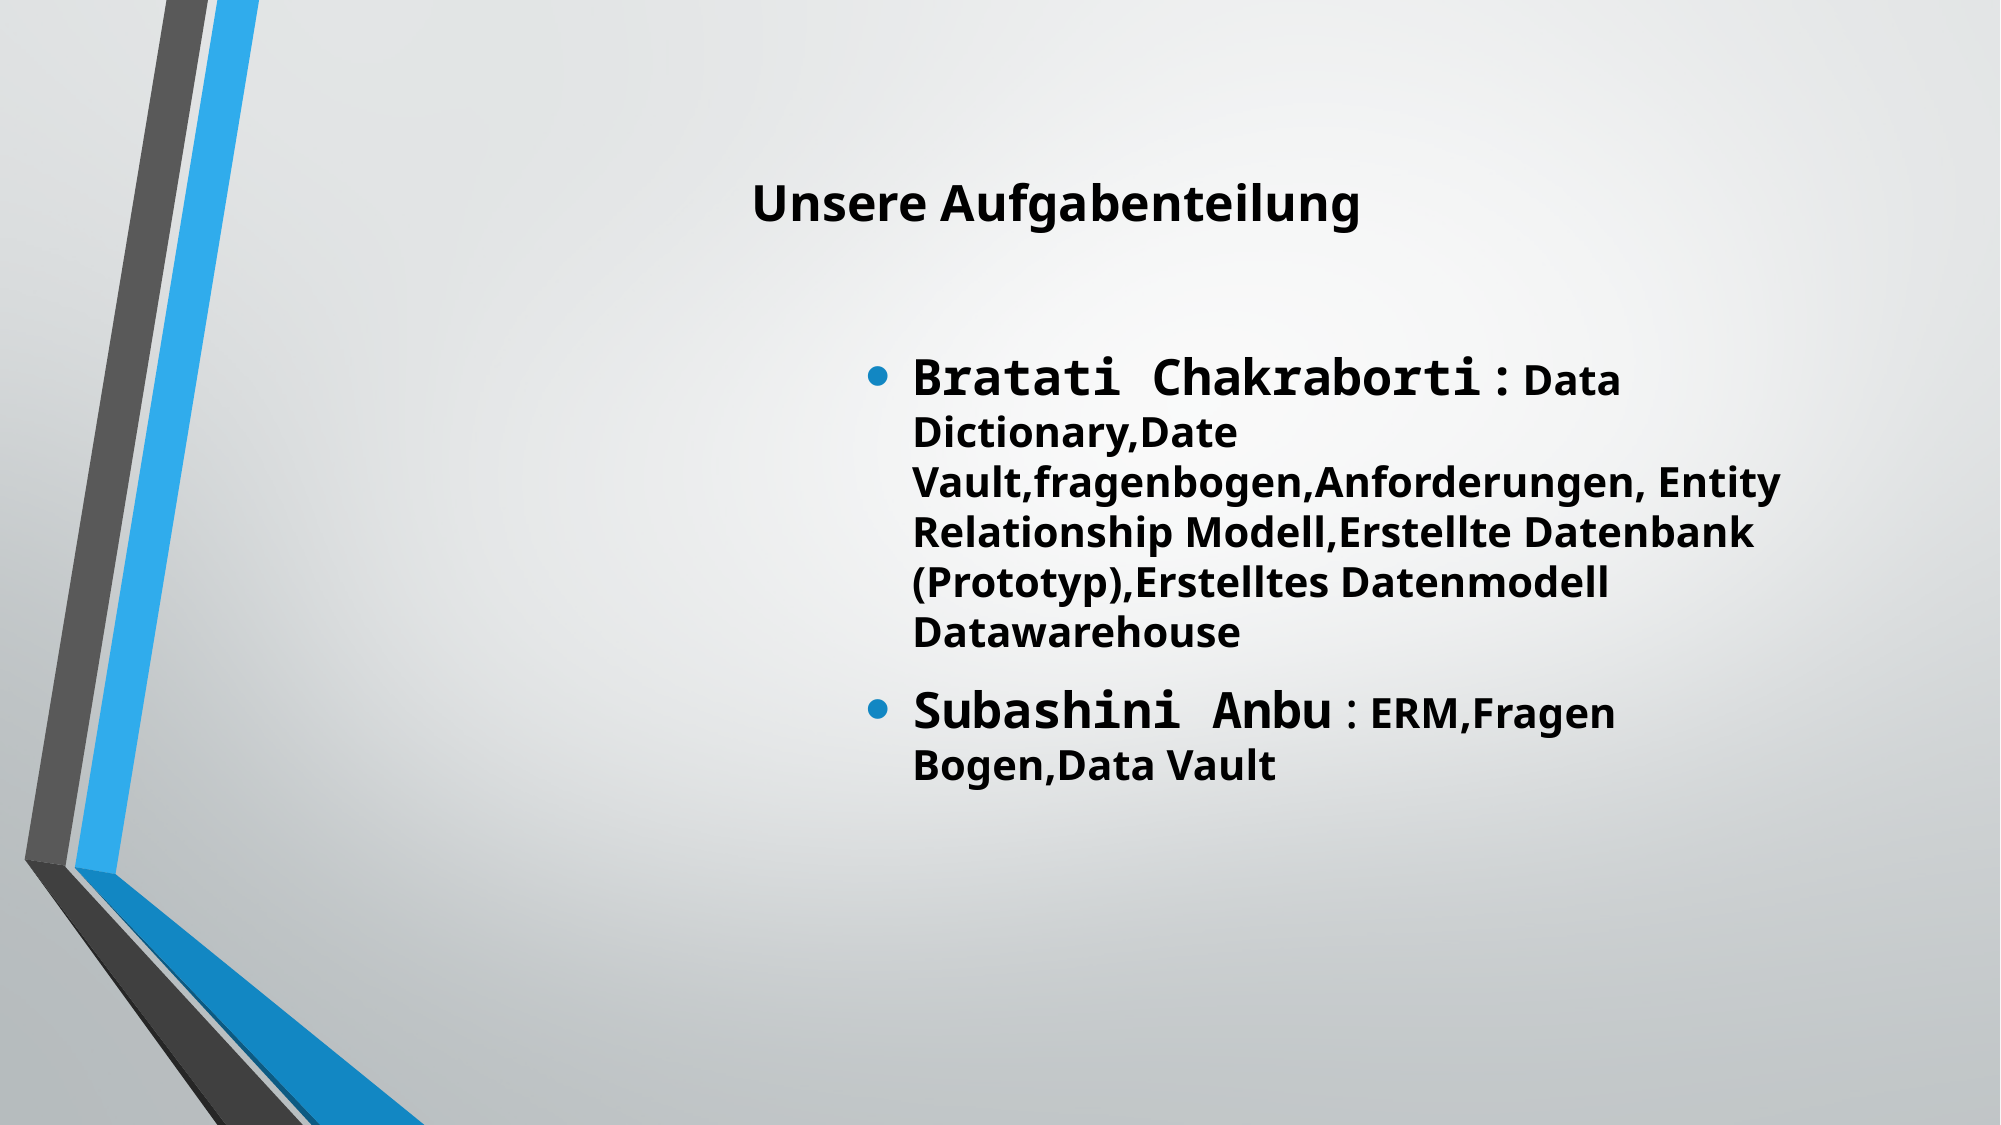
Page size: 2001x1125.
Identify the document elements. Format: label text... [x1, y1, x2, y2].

list Bratati Chakraborti : Data Dictionary,Date Vault,fragenbogen,Anforderungen, Entity Relationship Modell,Erstellte Datenbank (Prototyp),Erstelltes Datenmodell Datawarehouse Subashini Anbu : ERM,Fragen Bogen,Data Vault [850, 337, 1863, 867]
title Unsere Aufgabenteilung [668, 42, 1447, 300]
